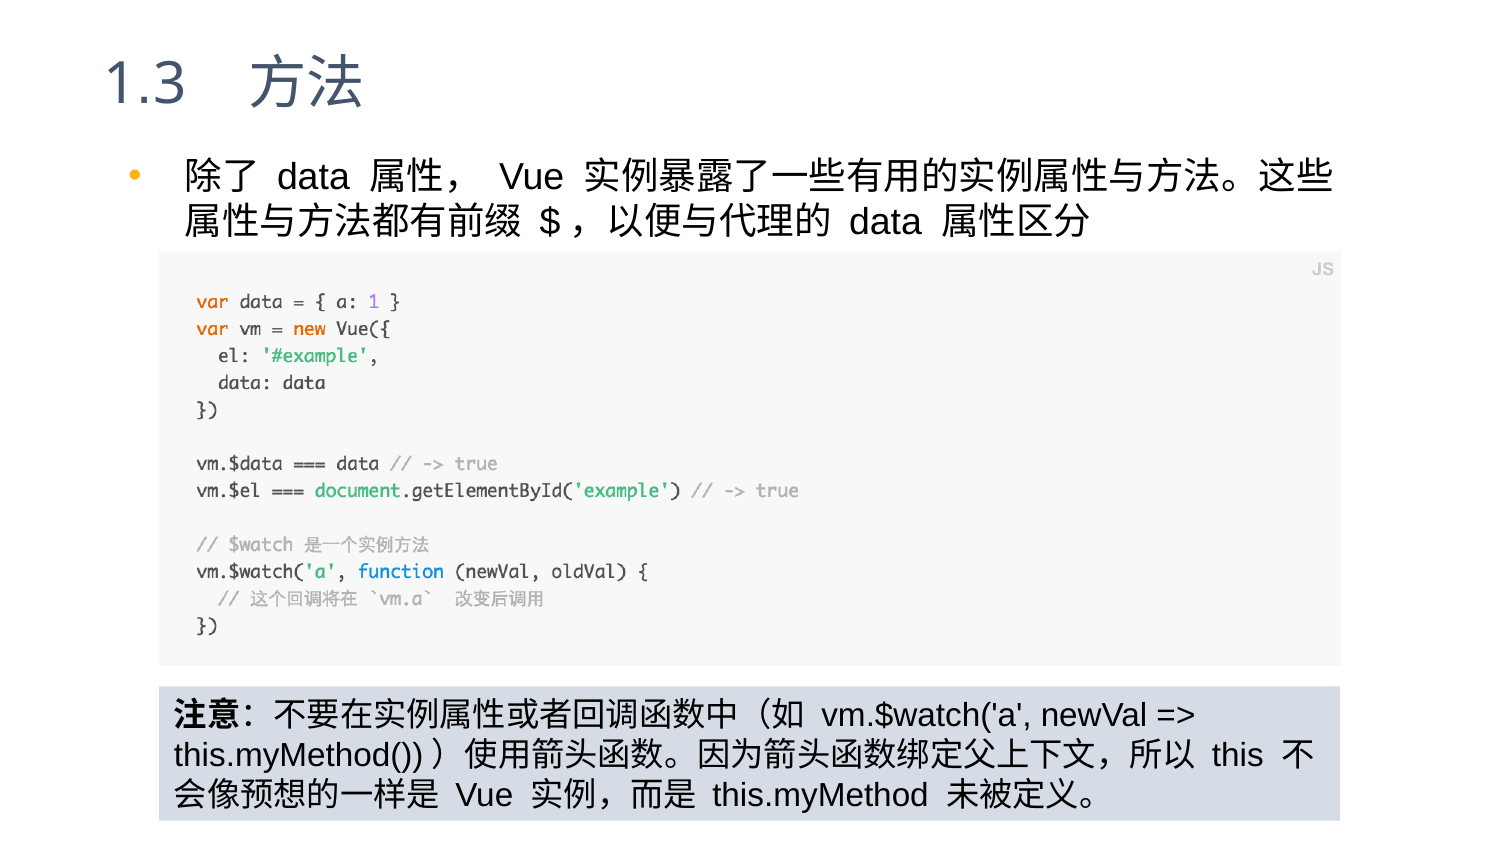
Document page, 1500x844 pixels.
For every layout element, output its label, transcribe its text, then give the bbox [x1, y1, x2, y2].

picture [158, 251, 1341, 666]
text_box 注意：不要在实例属性或者回调函数中（如 vm.$watch('a', newVal => this.myMethod())）使用箭头函数。因为箭头函数绑定父上下文，所以 this 不会像预想的一样是 Vue 实例，而是 this.myMethod 未被定义。 [159, 686, 1341, 821]
text_box 除了 data 属性， Vue 实例暴露了一些有用的实例属性与方法。这些属性与方法都有前缀 $，以便与代理的 data 属性区分 [113, 144, 1357, 250]
text_box 1.3 方法 [88, 38, 1278, 123]
